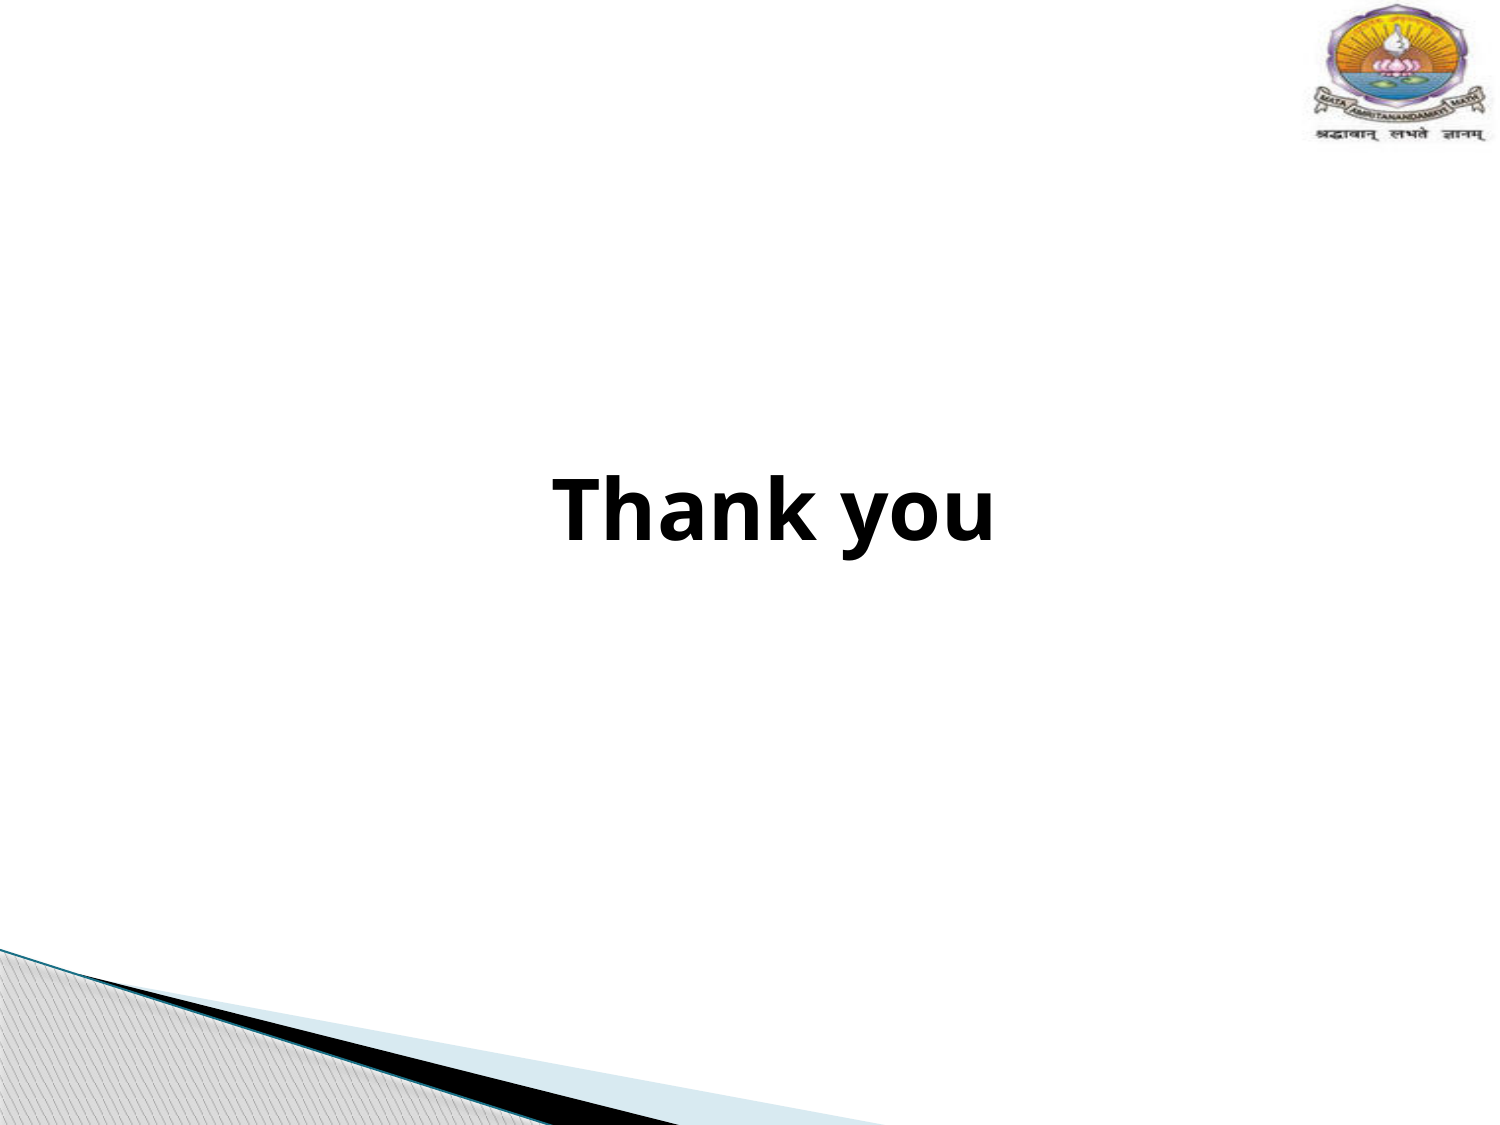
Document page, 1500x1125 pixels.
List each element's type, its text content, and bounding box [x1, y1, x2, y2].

title Thank you [99, 412, 1450, 600]
picture [1287, 0, 1500, 155]
